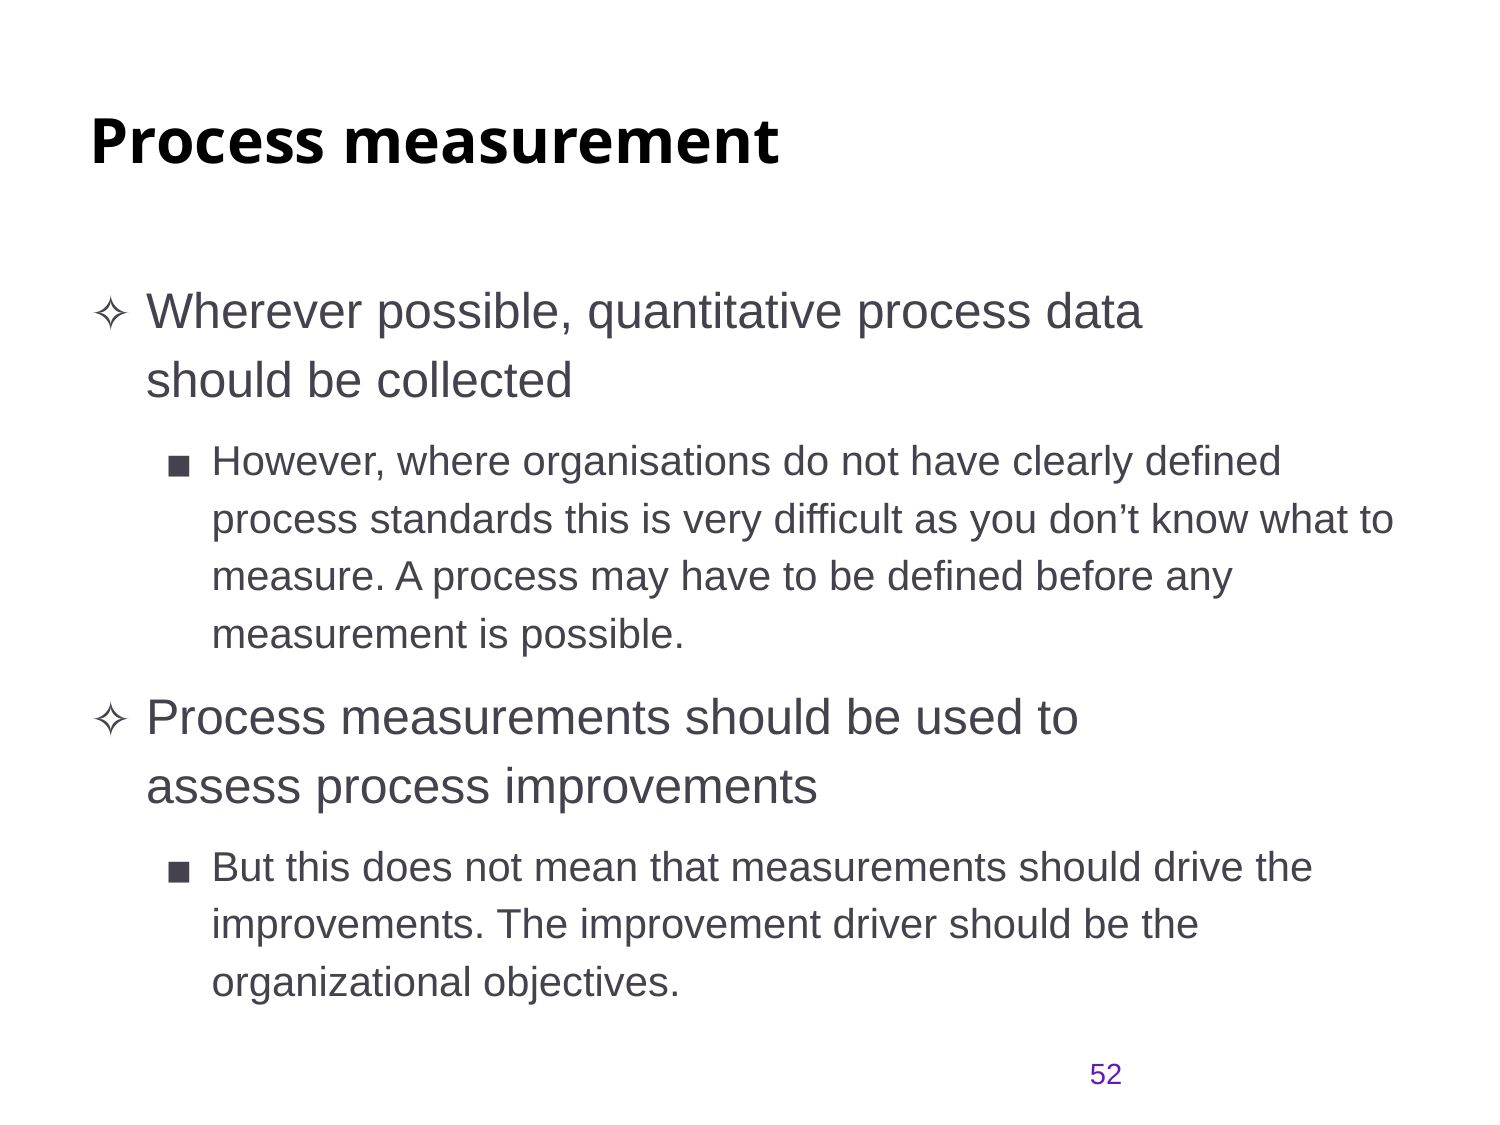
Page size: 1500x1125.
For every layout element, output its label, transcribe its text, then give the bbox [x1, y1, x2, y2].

title Process measurement [75, 45, 1272, 233]
slide_number ‹#› [1074, 1042, 1425, 1103]
list Wherever possible, quantitative process data should be collected However, where organisations do not have clearly defined process standards this is very difficult as you don’t know what to measure. A process may have to be defined before any measurement is possible. Process measurements should be used to assess process improvements But this does not mean that measurements should drive the improvements. The improvement driver should be the organizational objectives. [75, 262, 1425, 1005]
